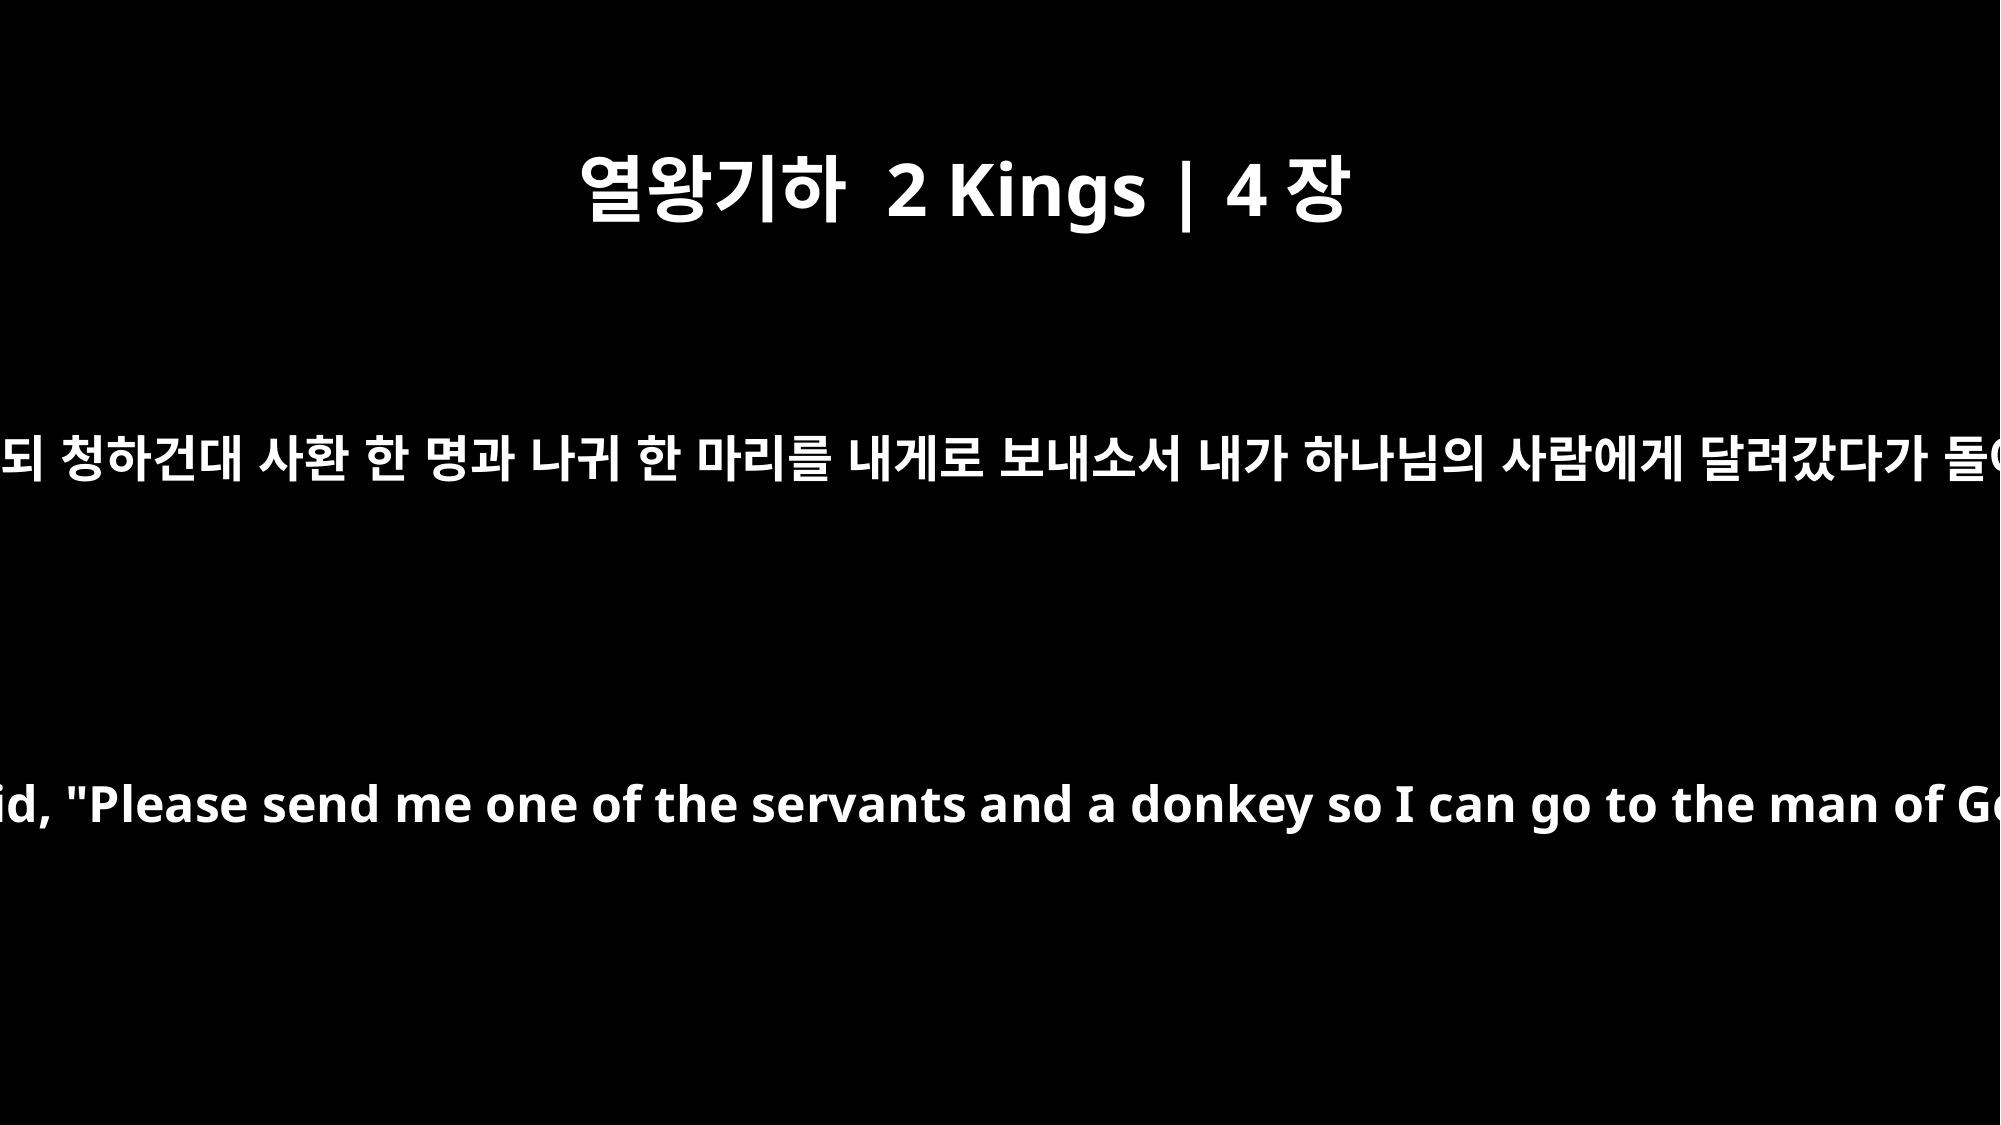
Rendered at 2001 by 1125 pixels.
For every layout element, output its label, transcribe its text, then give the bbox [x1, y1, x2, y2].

text_box 열왕기하 2 Kings | 4장 [564, 136, 1368, 239]
text_box She called her husband and said, "Please send me one of the servants and a donkey so I can go to the man of God quickly and return." [0, 764, 2000, 840]
text_box 22 그 남편을 불러 이르되 청하건대 사환 한 명과 나귀 한 마리를 내게로 보내소서 내가 하나님의 사람에게 달려갔다가 돌아오리이다 하니 [0, 359, 2000, 495]
